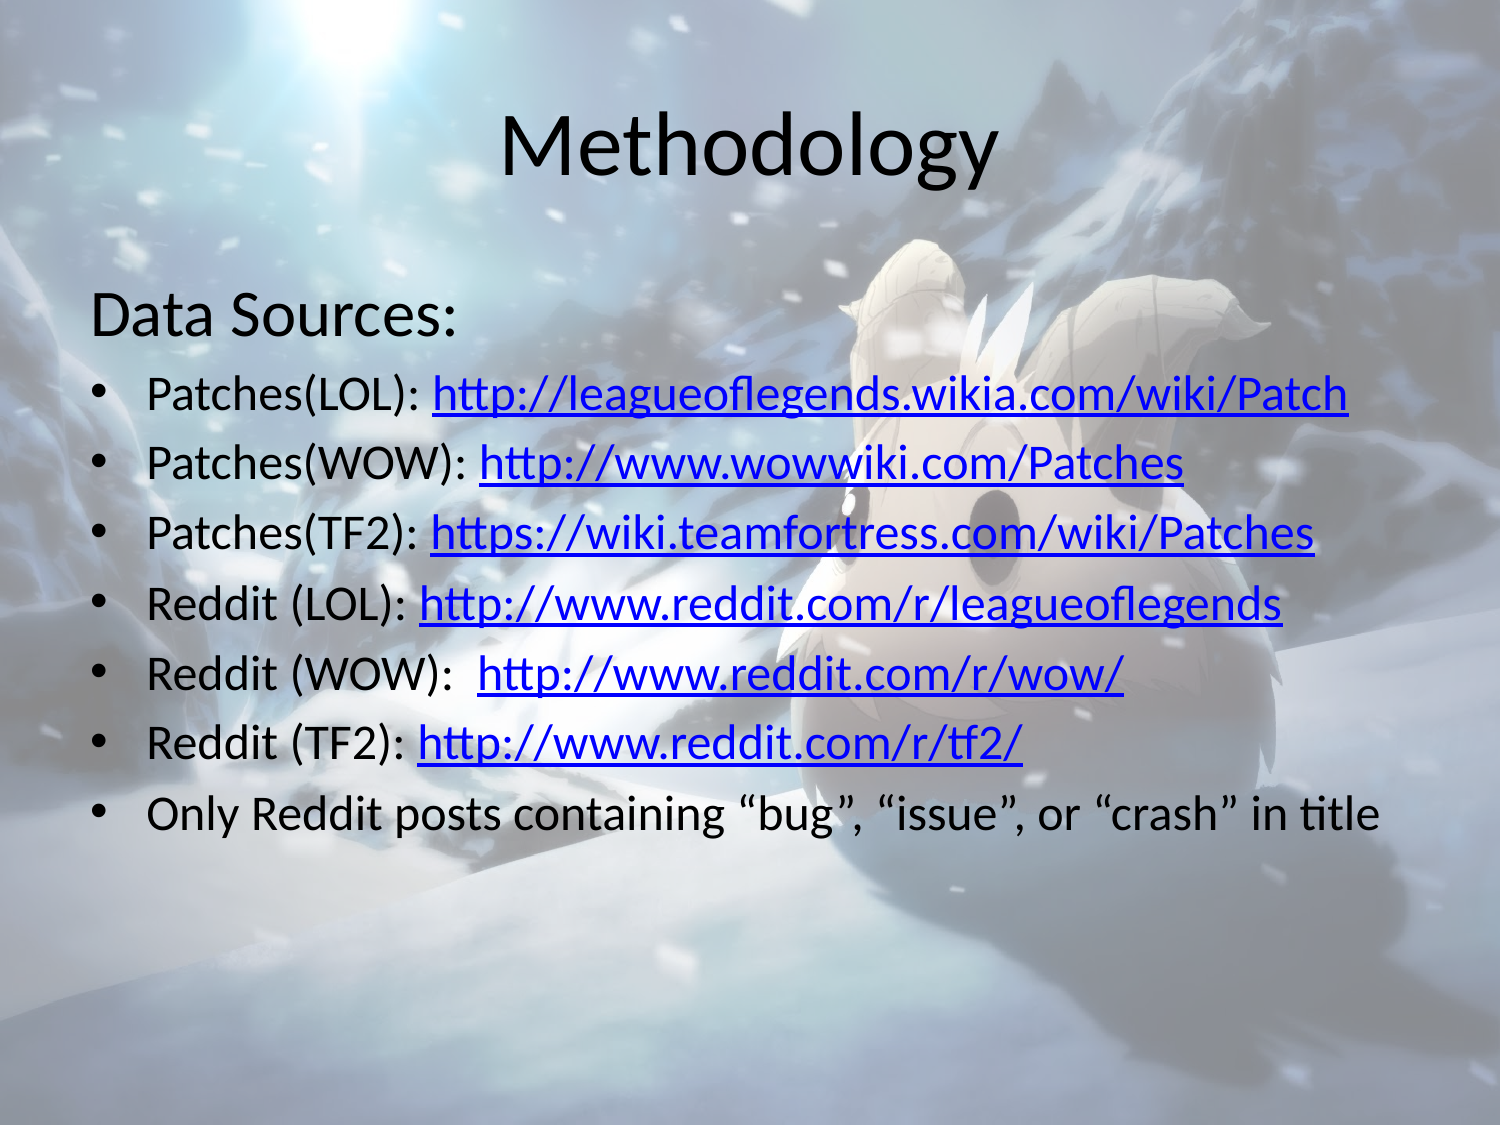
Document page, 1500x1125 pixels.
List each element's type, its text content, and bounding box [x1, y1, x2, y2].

list Data Sources: Patches(LOL): http://leagueoflegends.wikia.com/wiki/Patch Patches(WOW): http://www.wowwiki.com/Patches Patches(TF2): https://wiki.teamfortress.com/wiki/Patches Reddit (LOL): http://www.reddit.com/r/leagueoflegends Reddit (WOW): http://www.reddit.com/r/wow/ Reddit (TF2): http://www.reddit.com/r/tf2/ Only Reddit posts containing “bug”, “issue”, or “crash” in title [75, 262, 1425, 1005]
title Methodology [75, 45, 1425, 233]
